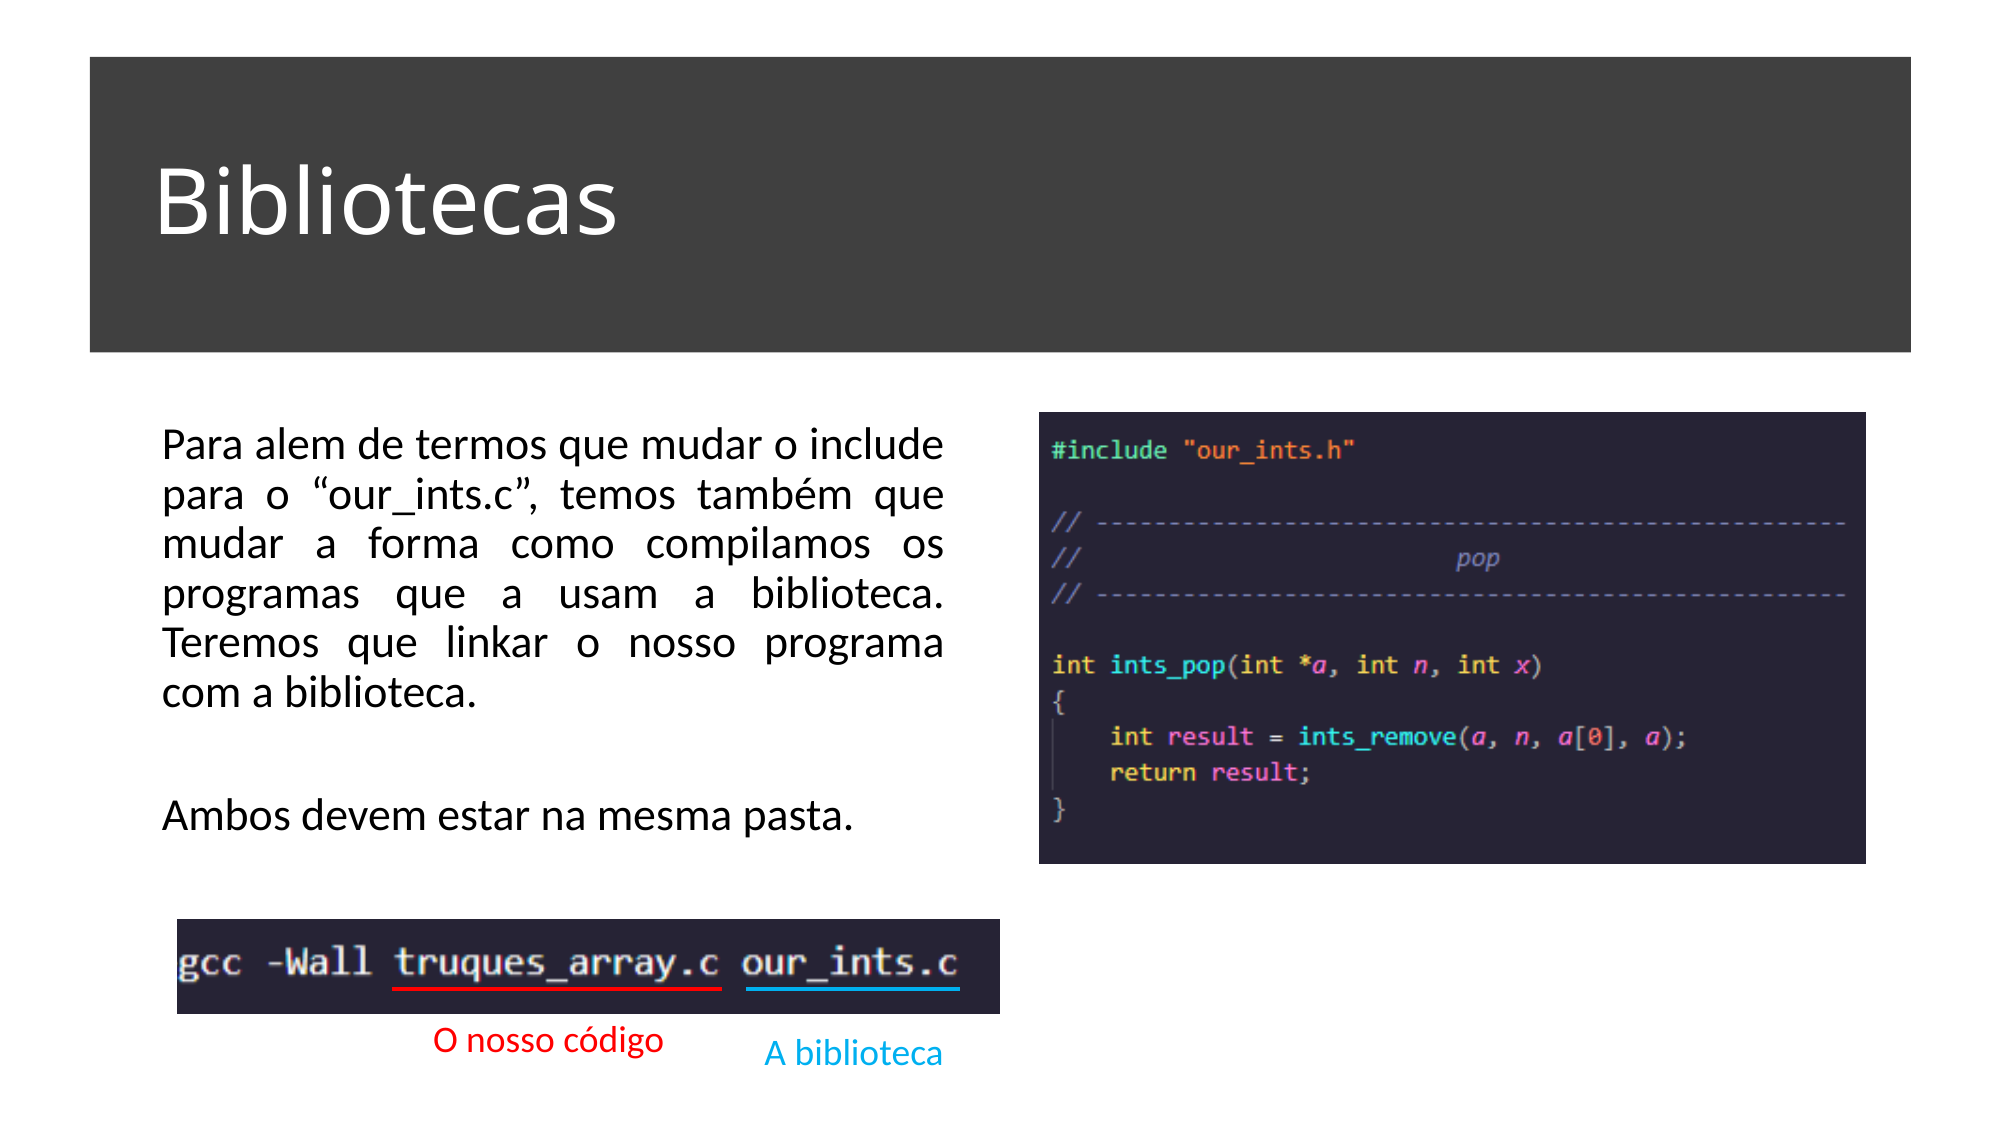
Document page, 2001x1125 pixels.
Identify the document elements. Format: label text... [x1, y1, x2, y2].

text_box A biblioteca [749, 1020, 959, 1080]
title Bibliotecas [137, 96, 1863, 314]
text_box O nosso código [418, 1014, 680, 1068]
picture [177, 919, 1000, 1014]
text_box Para alem de termos que mudar o include para o “our_ints.c”, temos também que mudar a forma como compilamos os programas que a usam a biblioteca. Teremos que linkar o nosso programa com a biblioteca. Ambos devem estar na mesma pasta. [137, 412, 961, 1014]
picture [1039, 412, 1866, 864]
text_box [89, 56, 1912, 353]
